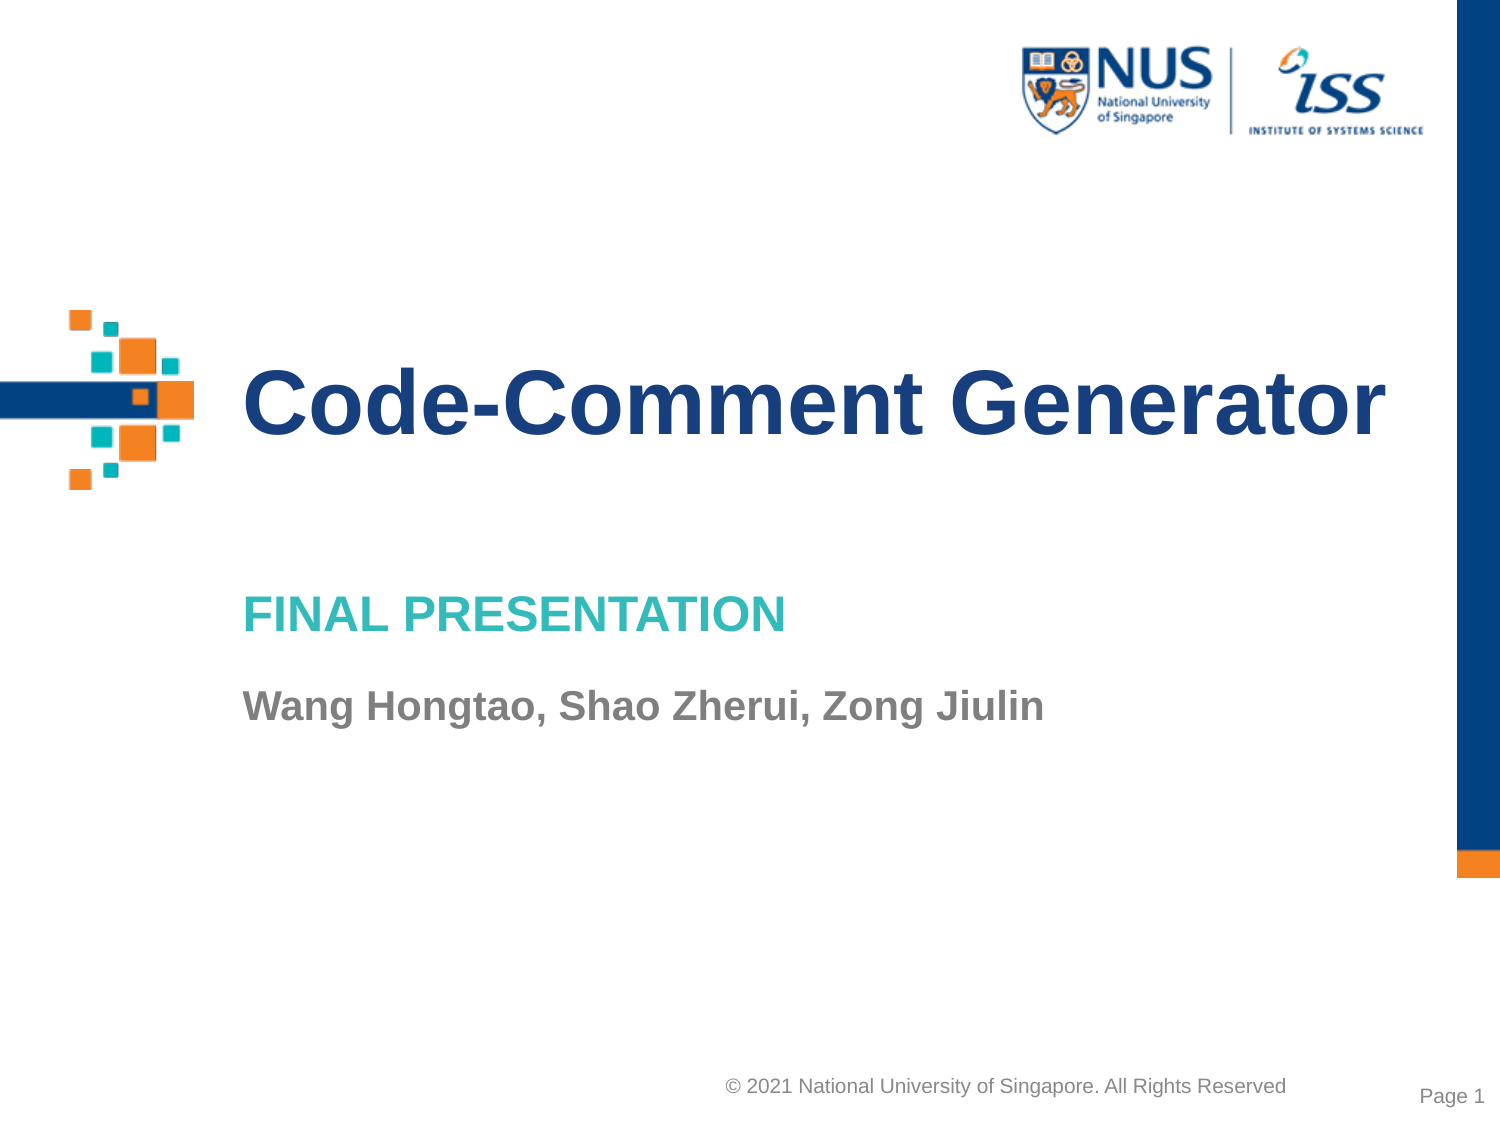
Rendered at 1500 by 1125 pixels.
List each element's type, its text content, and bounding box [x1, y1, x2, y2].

picture [984, 0, 1500, 878]
list Wang Hongtao, Shao Zherui, Zong Jiulin [227, 677, 1351, 744]
subtitle FINAL PRESENTATION [227, 580, 1354, 657]
picture [0, 310, 194, 490]
title Code-Comment Generator [227, 348, 1444, 558]
slide_number Page ‹#› [1312, 1065, 1500, 1125]
